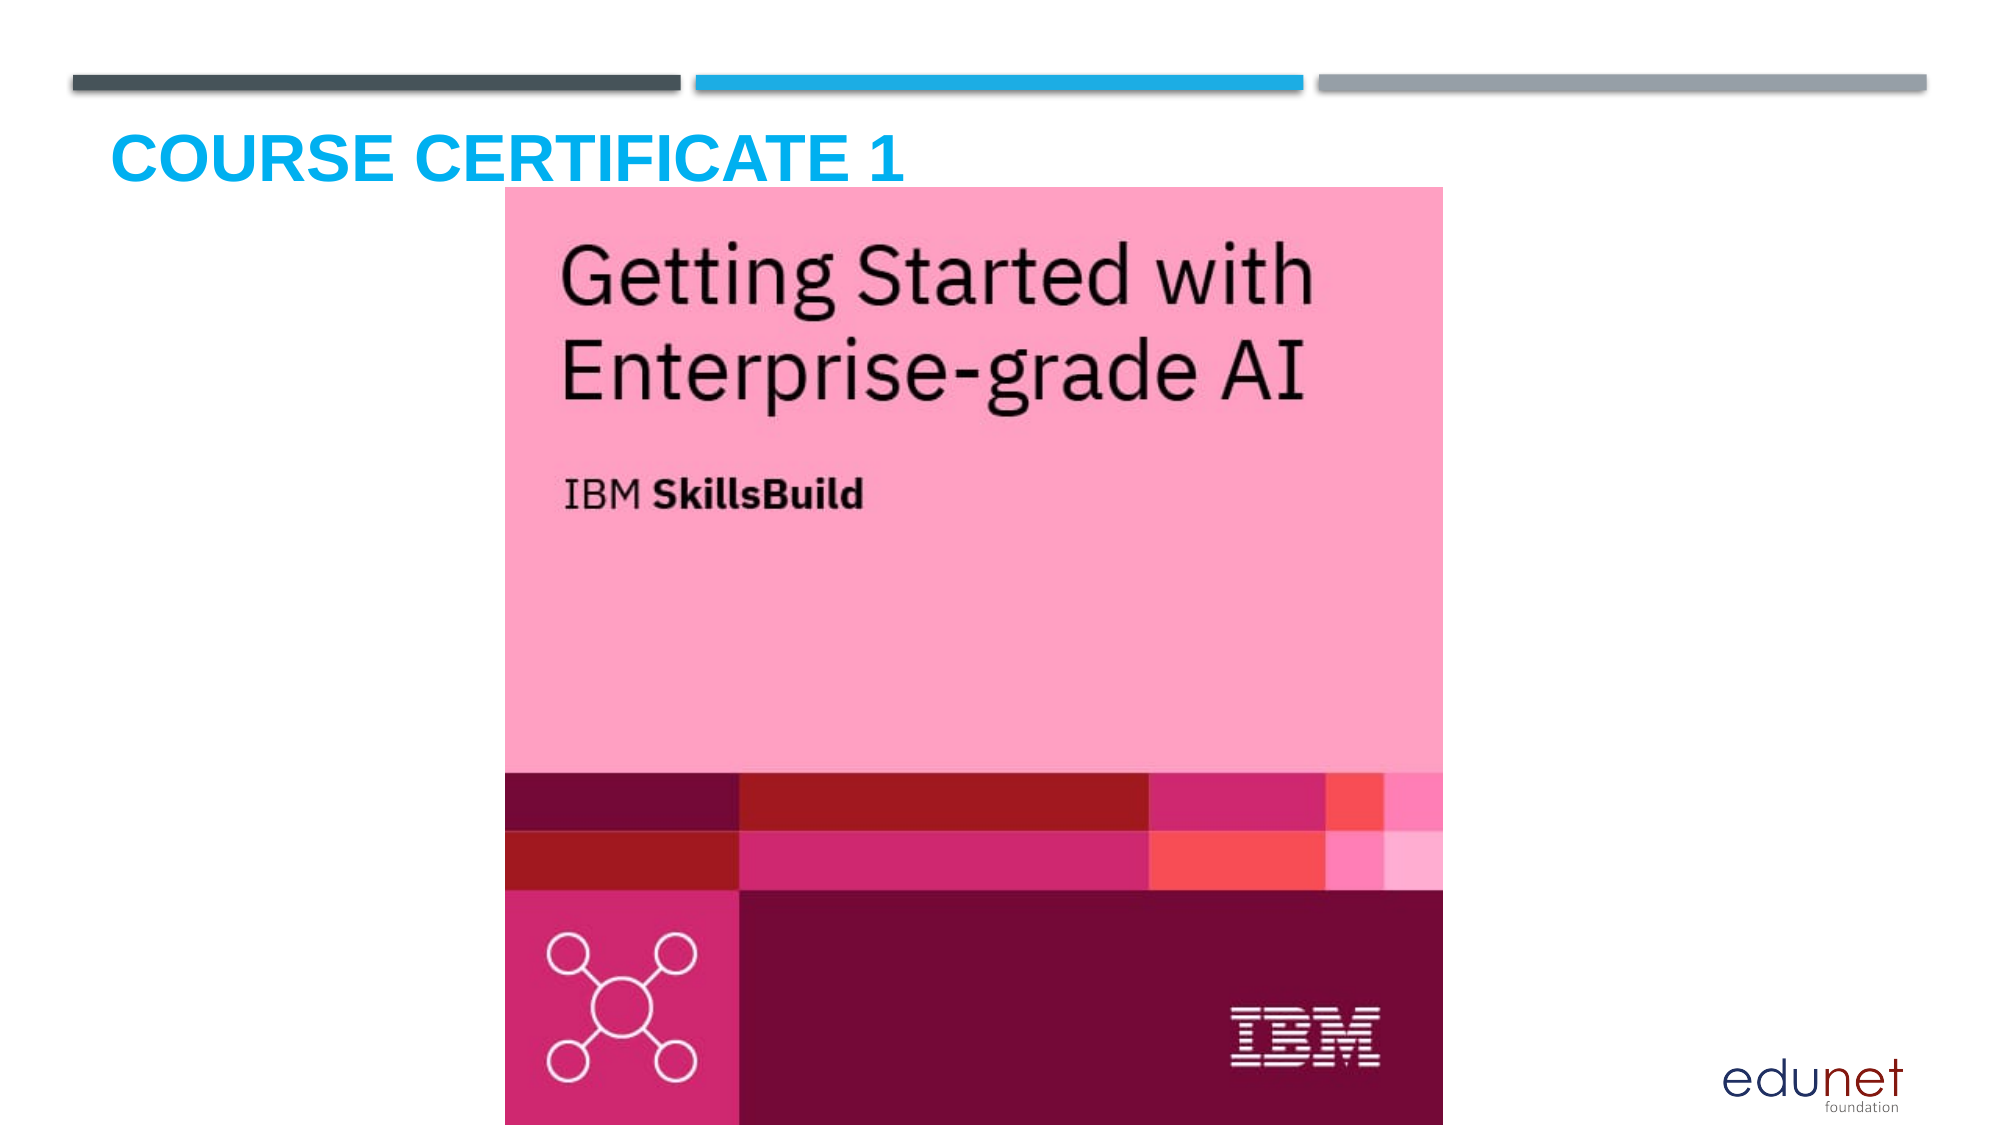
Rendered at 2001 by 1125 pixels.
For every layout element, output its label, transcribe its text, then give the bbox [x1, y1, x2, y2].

picture [504, 186, 1444, 1125]
title course certificate 1 [95, 115, 1905, 203]
picture [1719, 1056, 1905, 1116]
